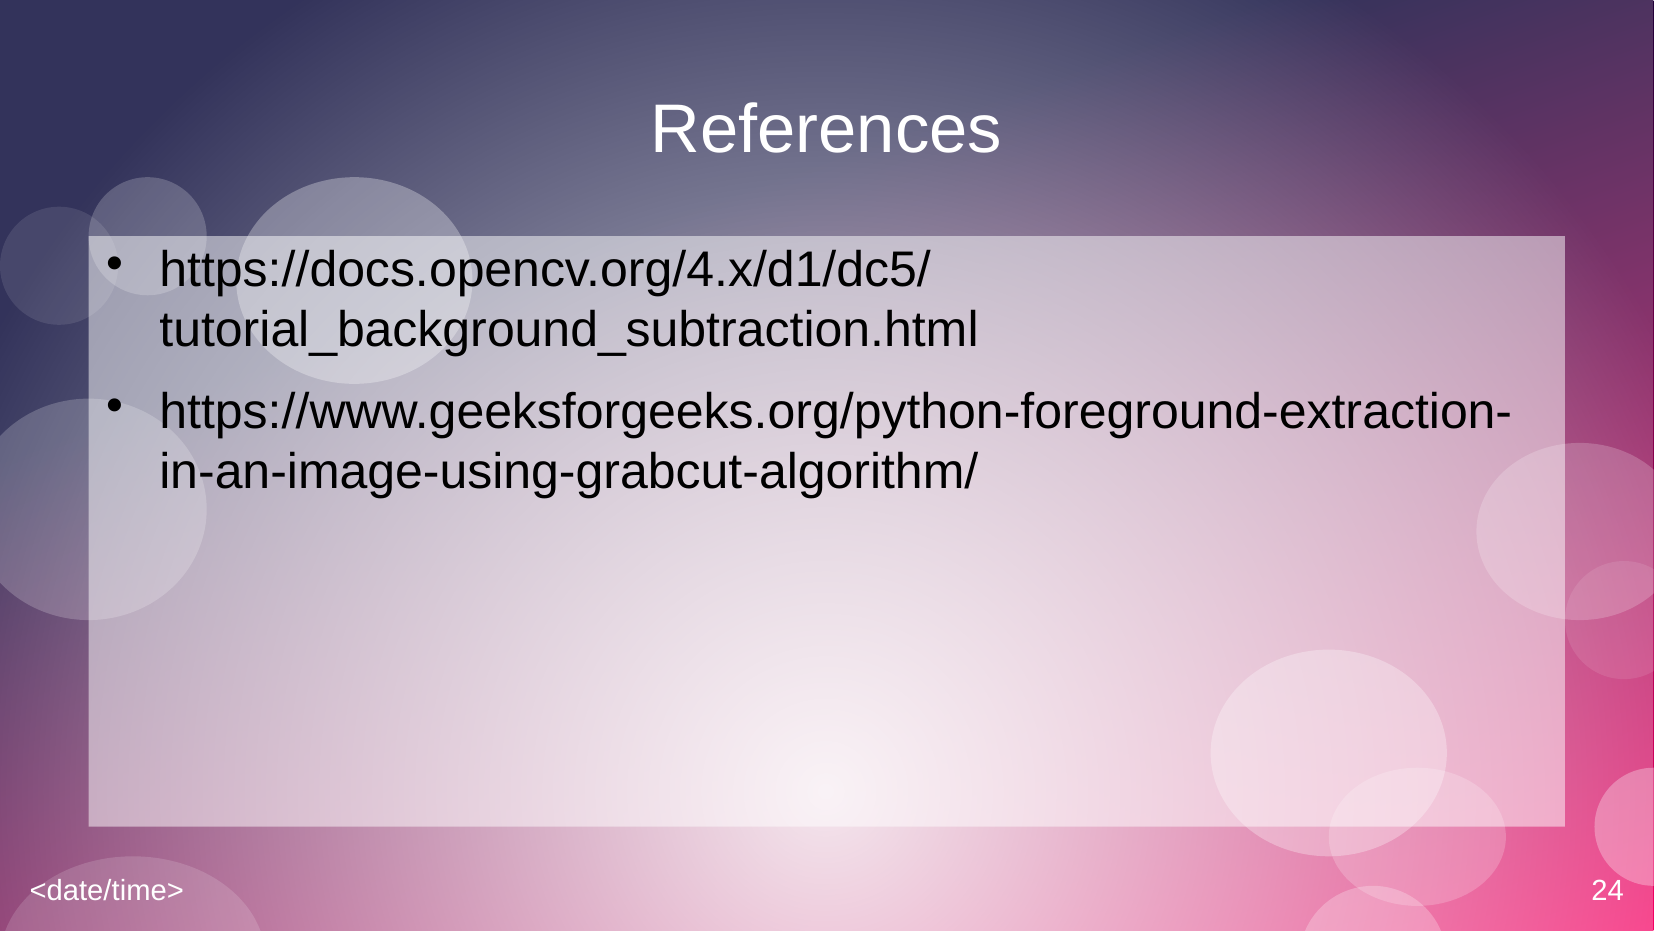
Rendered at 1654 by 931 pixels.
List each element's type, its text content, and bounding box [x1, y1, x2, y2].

list https://docs.opencv.org/4.x/d1/dc5/tutorial_background_subtraction.html https://www.geeksforgeeks.org/python-foreground-extraction-in-an-image-using-grabcut-algorithm/ [88, 236, 1565, 827]
title References [88, 44, 1565, 207]
